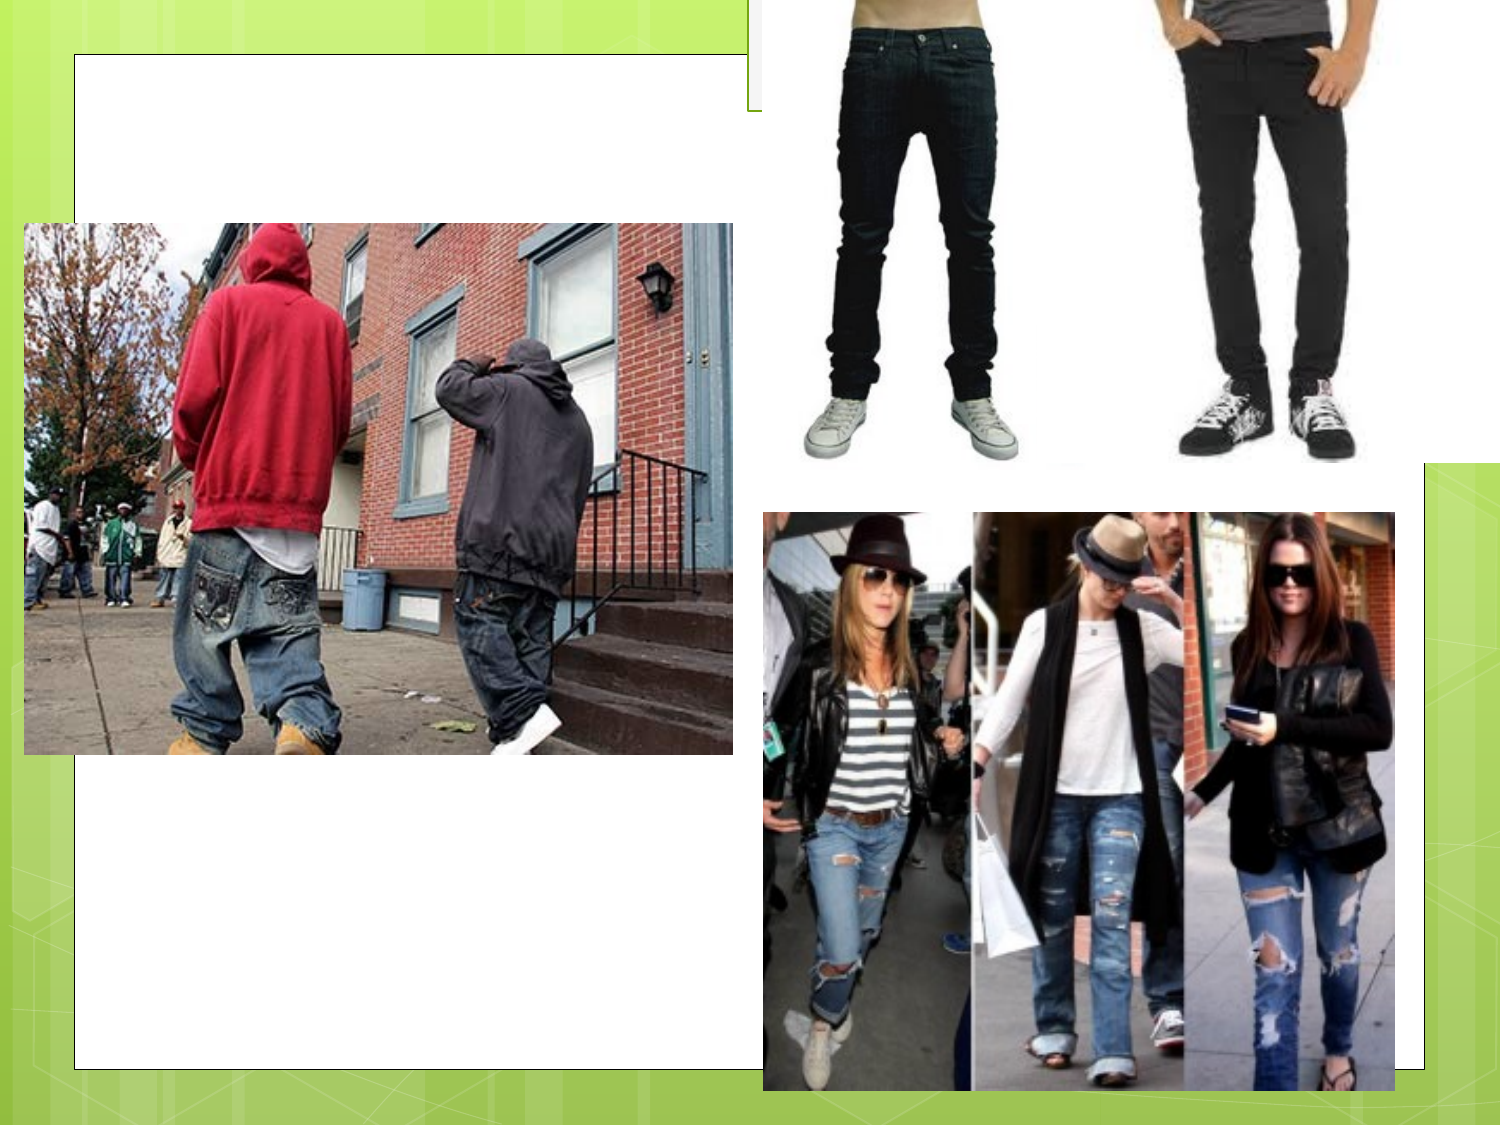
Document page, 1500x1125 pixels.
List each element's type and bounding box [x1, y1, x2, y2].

picture [762, 0, 1500, 471]
picture [24, 223, 733, 755]
picture [763, 512, 1395, 1092]
